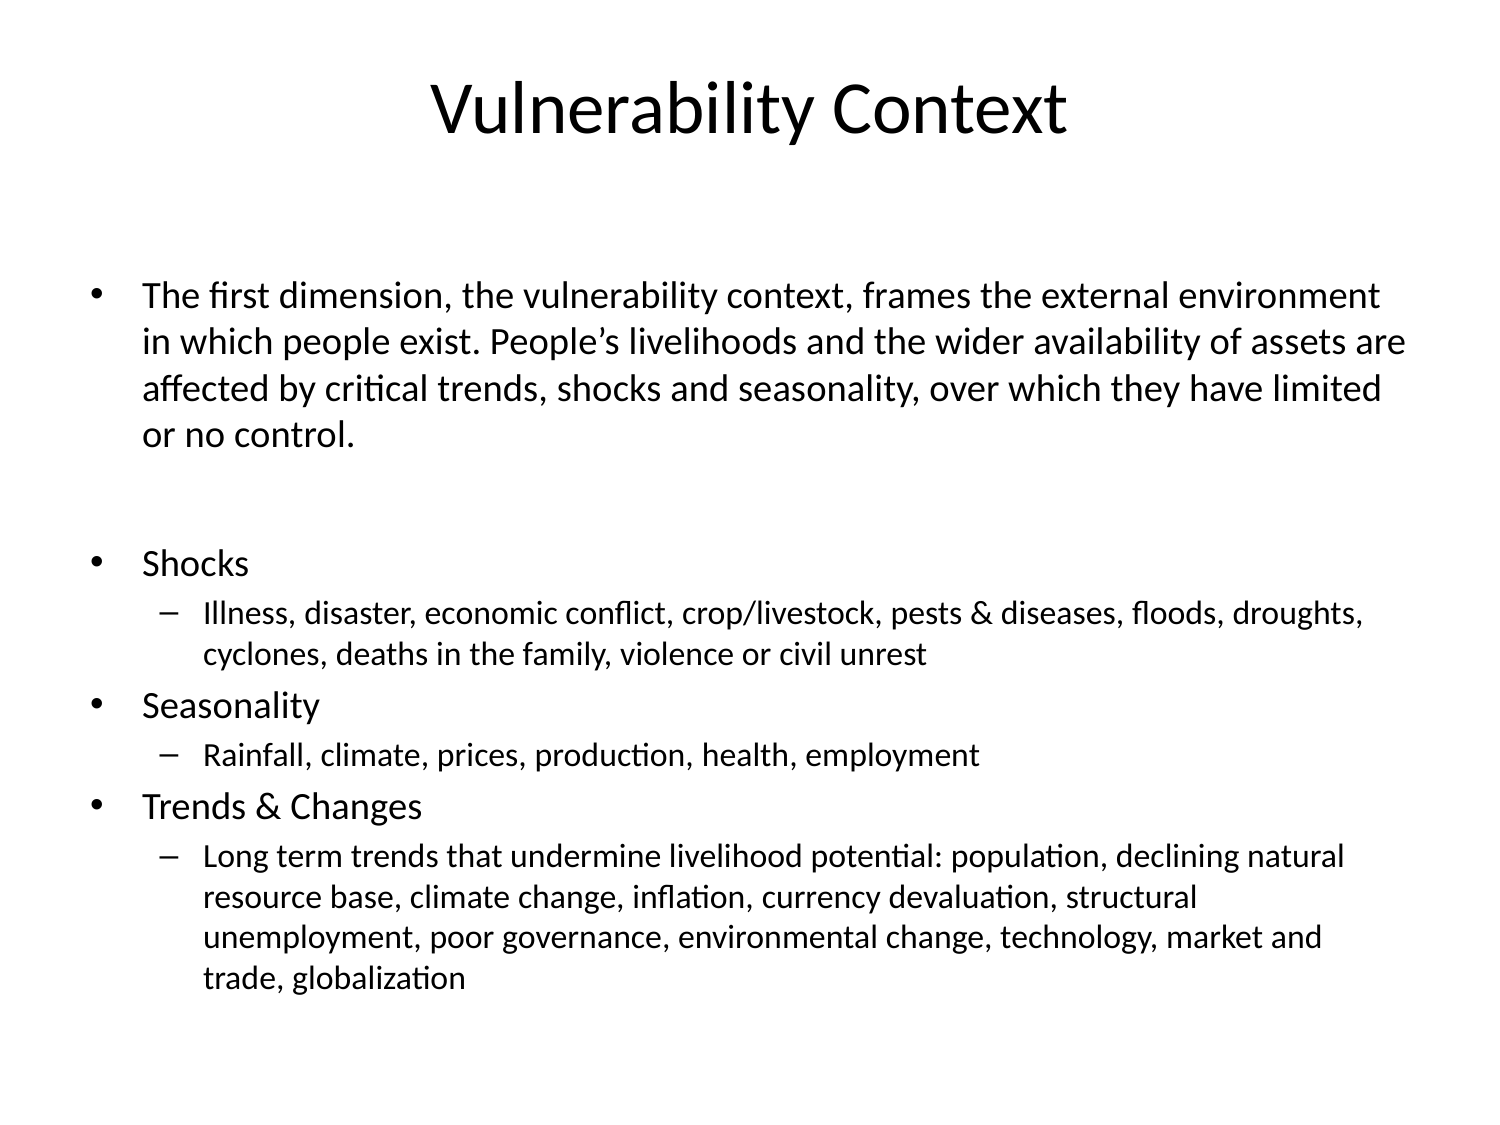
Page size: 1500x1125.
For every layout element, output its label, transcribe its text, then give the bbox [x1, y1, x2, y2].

list The first dimension, the vulnerability context, frames the external environment in which people exist. People’s livelihoods and the wider availability of assets are affected by critical trends, shocks and seasonality, over which they have limited or no control. Shocks Illness, disaster, economic conflict, crop/livestock, pests & diseases, floods, droughts, cyclones, deaths in the family, violence or civil unrest Seasonality Rainfall, climate, prices, production, health, employment Trends & Changes Long term trends that undermine livelihood potential: population, declining natural resource base, climate change, inflation, currency devaluation, structural unemployment, poor governance, environmental change, technology, market and trade, globalization [75, 262, 1425, 1005]
title Vulnerability Context [75, 45, 1425, 233]
